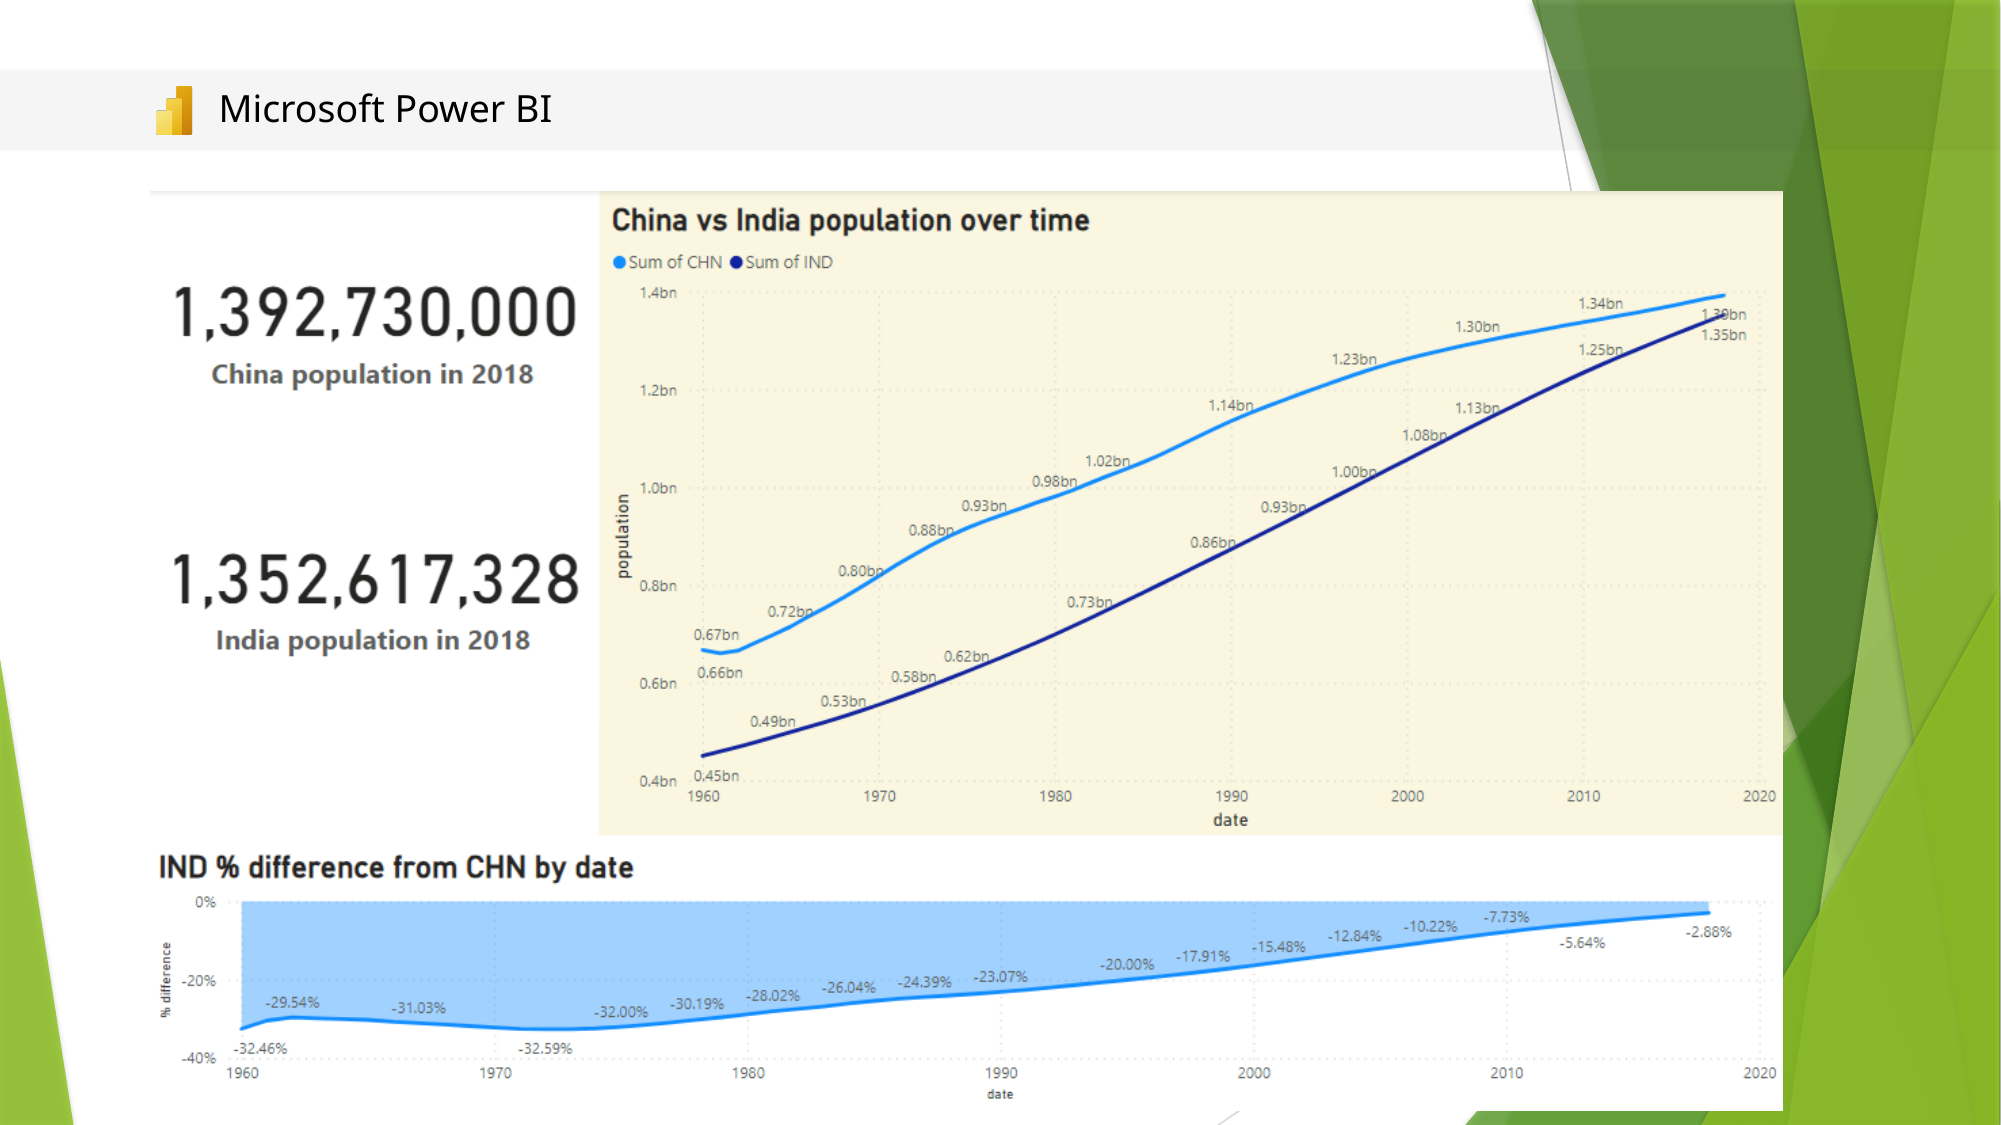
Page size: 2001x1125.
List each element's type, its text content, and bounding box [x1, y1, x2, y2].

picture [149, 191, 1784, 1112]
text_box Microsoft Power BI [0, 68, 2000, 152]
picture [149, 86, 199, 136]
